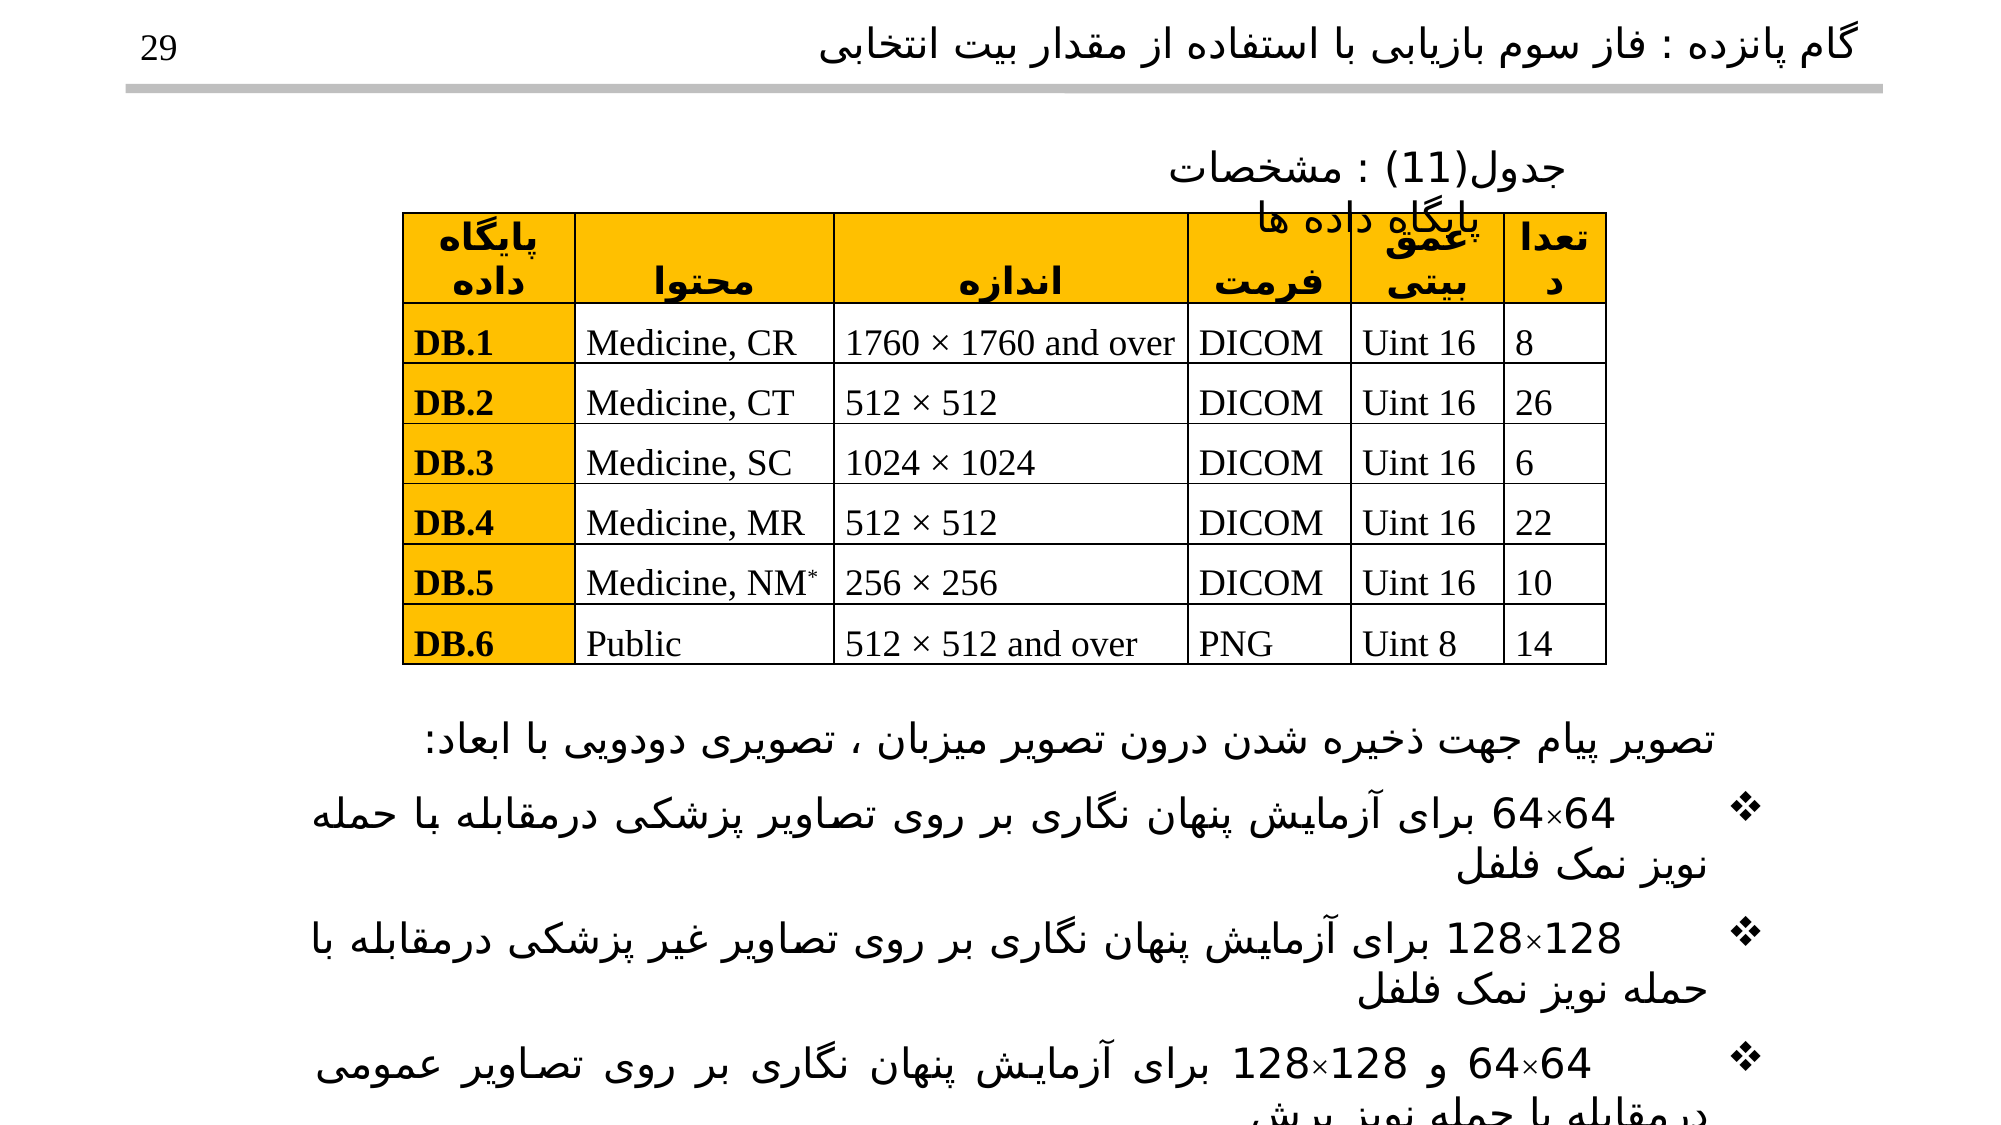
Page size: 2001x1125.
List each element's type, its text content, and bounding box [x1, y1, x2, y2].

table_cell DICOM [1189, 545, 1350, 603]
table_cell Medicine, MR [576, 484, 833, 543]
table_cell DICOM [1189, 424, 1350, 483]
table_cell 256 × 256 [835, 545, 1187, 603]
table_cell DB.4 [404, 484, 574, 543]
table_cell DB.6 [404, 605, 574, 663]
table_header فرمت [1189, 249, 1350, 302]
table_cell DICOM [1189, 304, 1350, 362]
table_cell 8 [1505, 304, 1605, 362]
table_cell Medicine, NM* [576, 545, 833, 603]
table_header تعداد [1505, 249, 1605, 302]
text_box 29 [125, 15, 193, 76]
table_cell Uint 16 [1352, 424, 1503, 483]
table_cell Medicine, CT [576, 364, 833, 423]
table_cell Uint 16 [1352, 545, 1503, 603]
table_cell PNG [1189, 605, 1350, 663]
table_cell Medicine, SC [576, 424, 833, 483]
table_cell Public [576, 605, 833, 663]
table_cell 512 × 512 [835, 364, 1187, 423]
table_cell 10 [1505, 545, 1605, 603]
table_cell DB.2 [404, 364, 574, 423]
table_cell Uint 16 [1352, 304, 1503, 362]
table_cell DB.5 [404, 545, 574, 603]
table_cell Medicine, CR [576, 304, 833, 362]
text_box تصویر پیام جهت ذخیره شدن درون تصویر میزبان ، تصویری دودویی با ابعاد: 64×64 برای آزمایش پنهان نگاری بر روی تصاویر پزشکی درمقابله با حمله نویز نمک فلفل 128×128 برای آزمایش پنهان نگاری بر روی تصاویر غیر پزشکی درمقابله با حمله نویز نمک فلفل 64×64 و 128×128 برای آزمایش پنهان نگاری بر روی تصاویر عمومی درمقابله با حمله نویز برش مورد استفاده قرار می‌گیرد . [294, 704, 1780, 1125]
table_header پایگاه داده [404, 214, 574, 302]
table_cell DB.1 [404, 304, 574, 362]
text_box جدول(11) :‌ مشخصات پایگاه داده ها [1110, 133, 1627, 249]
table_cell DICOM [1189, 364, 1350, 423]
table_cell 1024 × 1024 [835, 424, 1187, 483]
table_cell Uint 16 [1352, 364, 1503, 423]
table_cell 22 [1505, 484, 1605, 543]
table_cell 26 [1505, 364, 1605, 423]
text_box گام پانزده : فاز سوم بازیابی با استفاده از مقدار بیت انتخابی [548, 9, 1874, 75]
table_header اندازه [835, 214, 1187, 302]
table_cell 14 [1505, 605, 1605, 663]
table_cell 512 × 512 and over [835, 605, 1187, 663]
table_header محتوا [576, 214, 833, 302]
table_cell Uint 8 [1352, 605, 1503, 663]
table_cell 1760 × 1760 and over [835, 304, 1187, 362]
table_header عمق بیتی [1352, 249, 1503, 302]
table_cell 6 [1505, 424, 1605, 483]
table_cell DICOM [1189, 484, 1350, 543]
table_cell Uint 16 [1352, 484, 1503, 543]
table_cell 512 × 512 [835, 484, 1187, 543]
table_cell DB.3 [404, 424, 574, 483]
